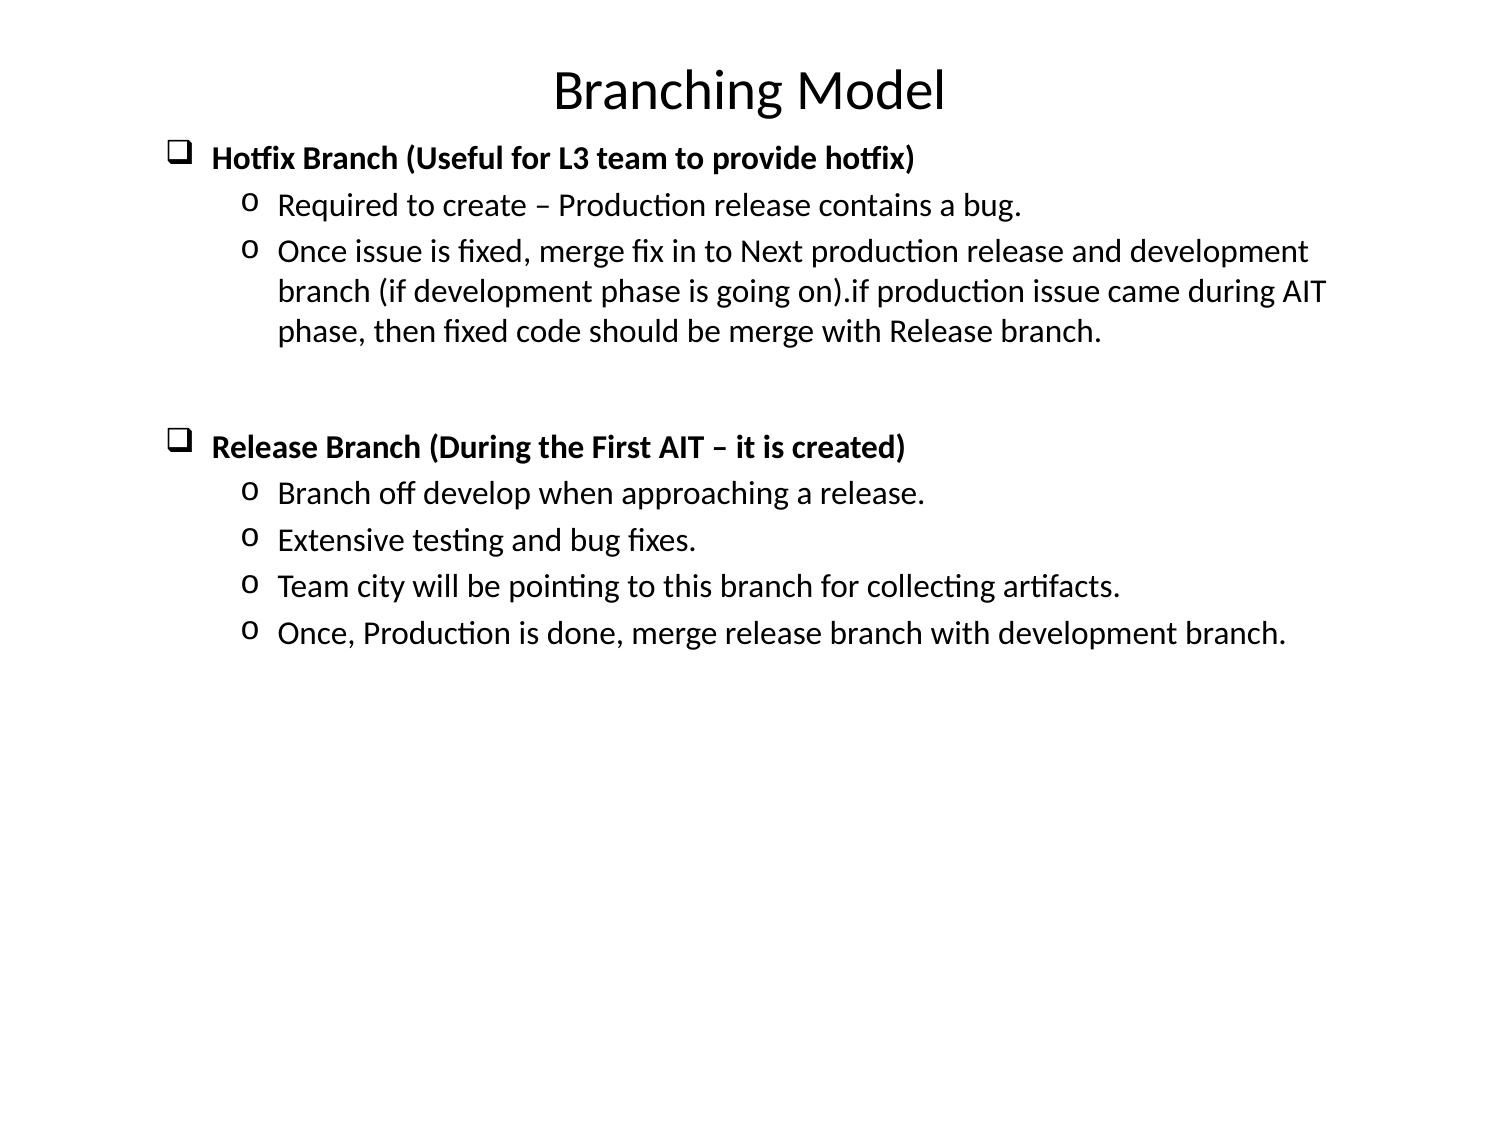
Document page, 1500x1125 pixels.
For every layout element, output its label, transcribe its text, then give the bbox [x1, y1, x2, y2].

title Branching Model [75, 45, 1425, 128]
list Hotfix Branch (Useful for L3 team to provide hotfix) Required to create – Production release contains a bug. Once issue is fixed, merge fix in to Next production release and development branch (if development phase is going on).if production issue came during AIT phase, then fixed code should be merge with Release branch. Release Branch (During the First AIT – it is created) Branch off develop when approaching a release. Extensive testing and bug fixes. Team city will be pointing to this branch for collecting artifacts. Once, Production is done, merge release branch with development branch. [75, 128, 1425, 1020]
